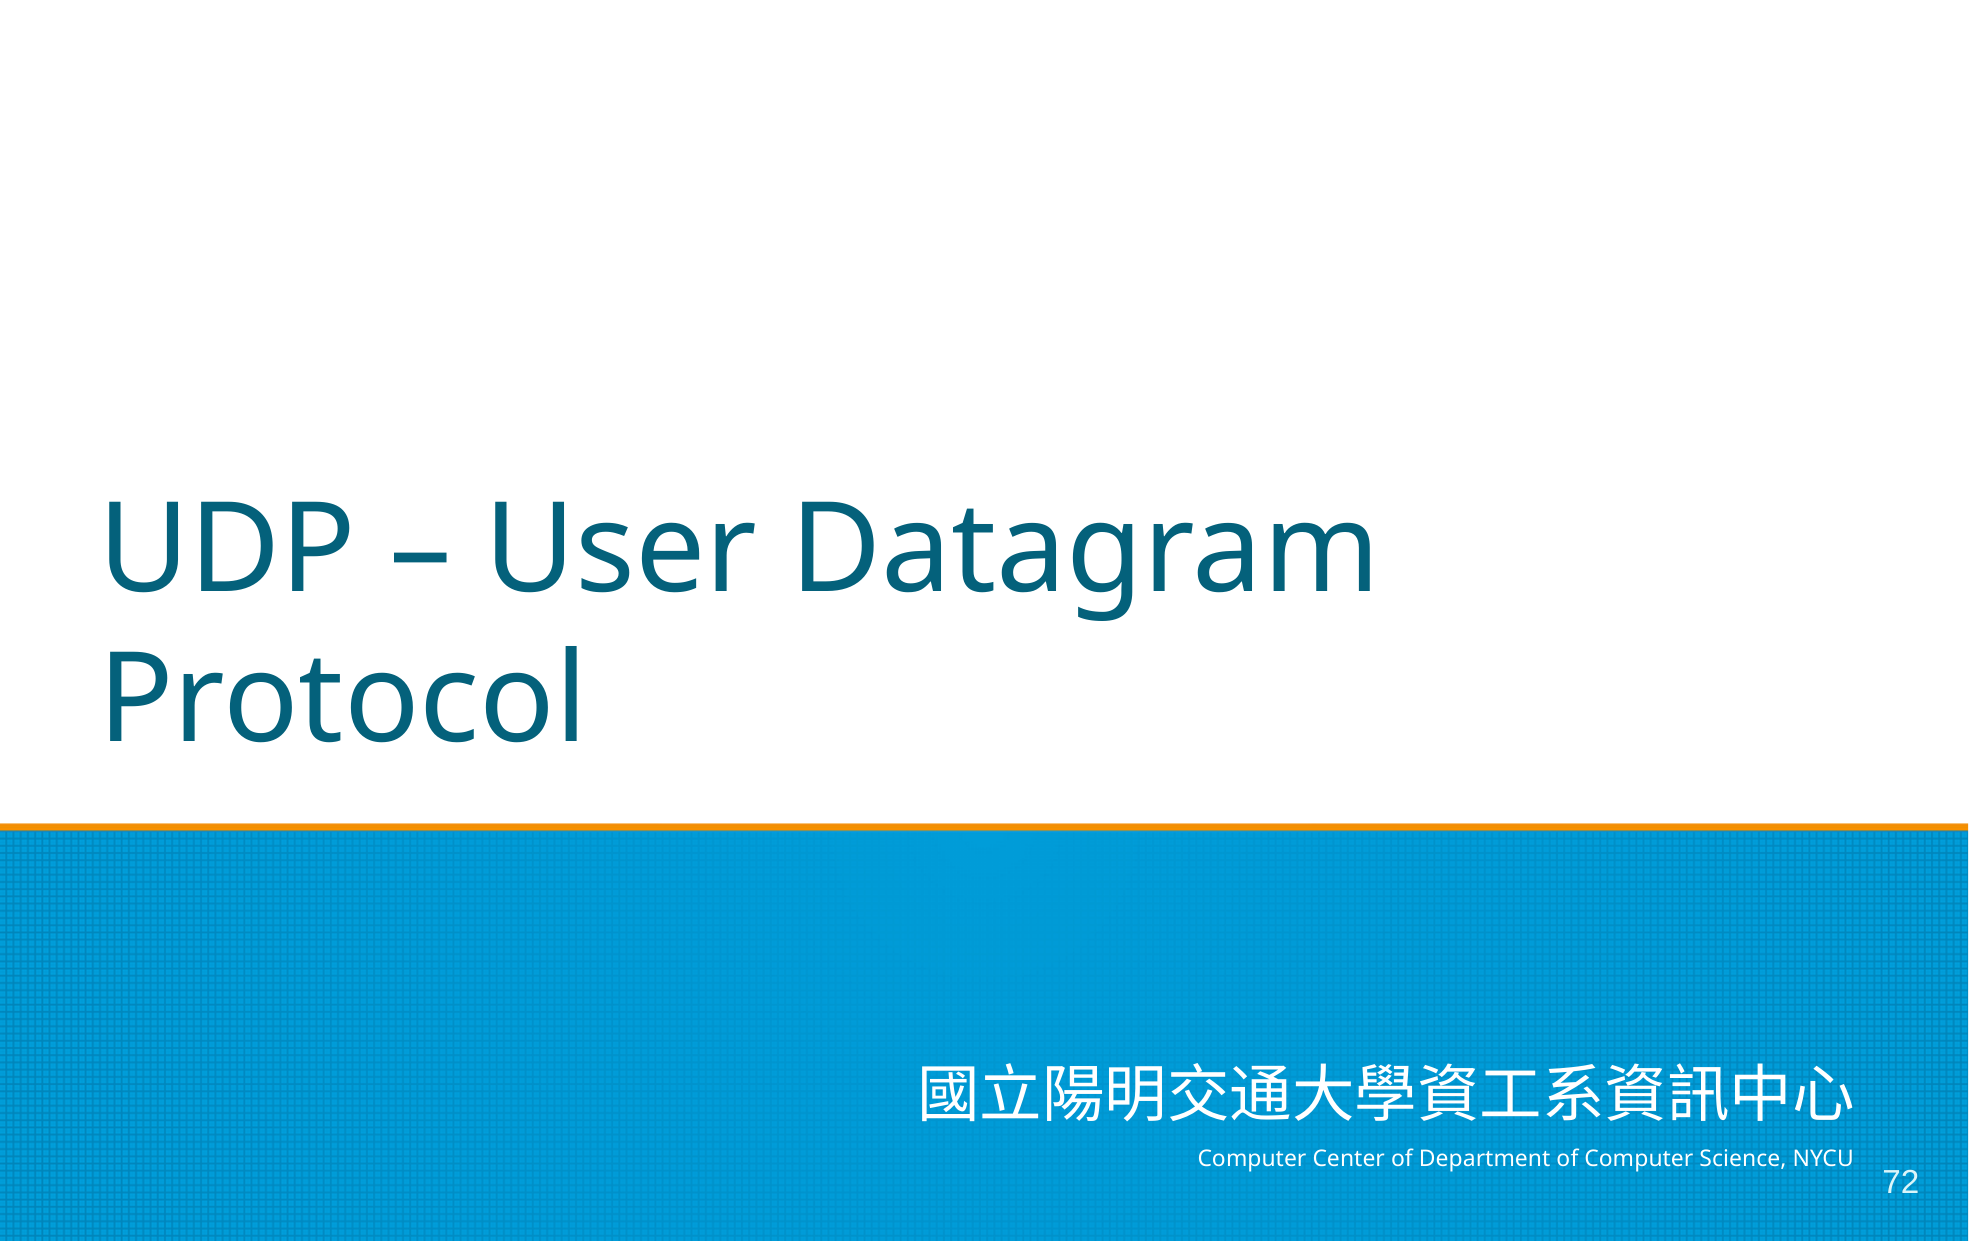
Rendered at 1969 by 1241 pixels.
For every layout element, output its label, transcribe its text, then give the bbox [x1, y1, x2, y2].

picture [0, 0, 1969, 831]
title UDP – User Datagram Protocol [98, 559, 1870, 767]
slide_number 72 [1841, 1145, 1960, 1241]
